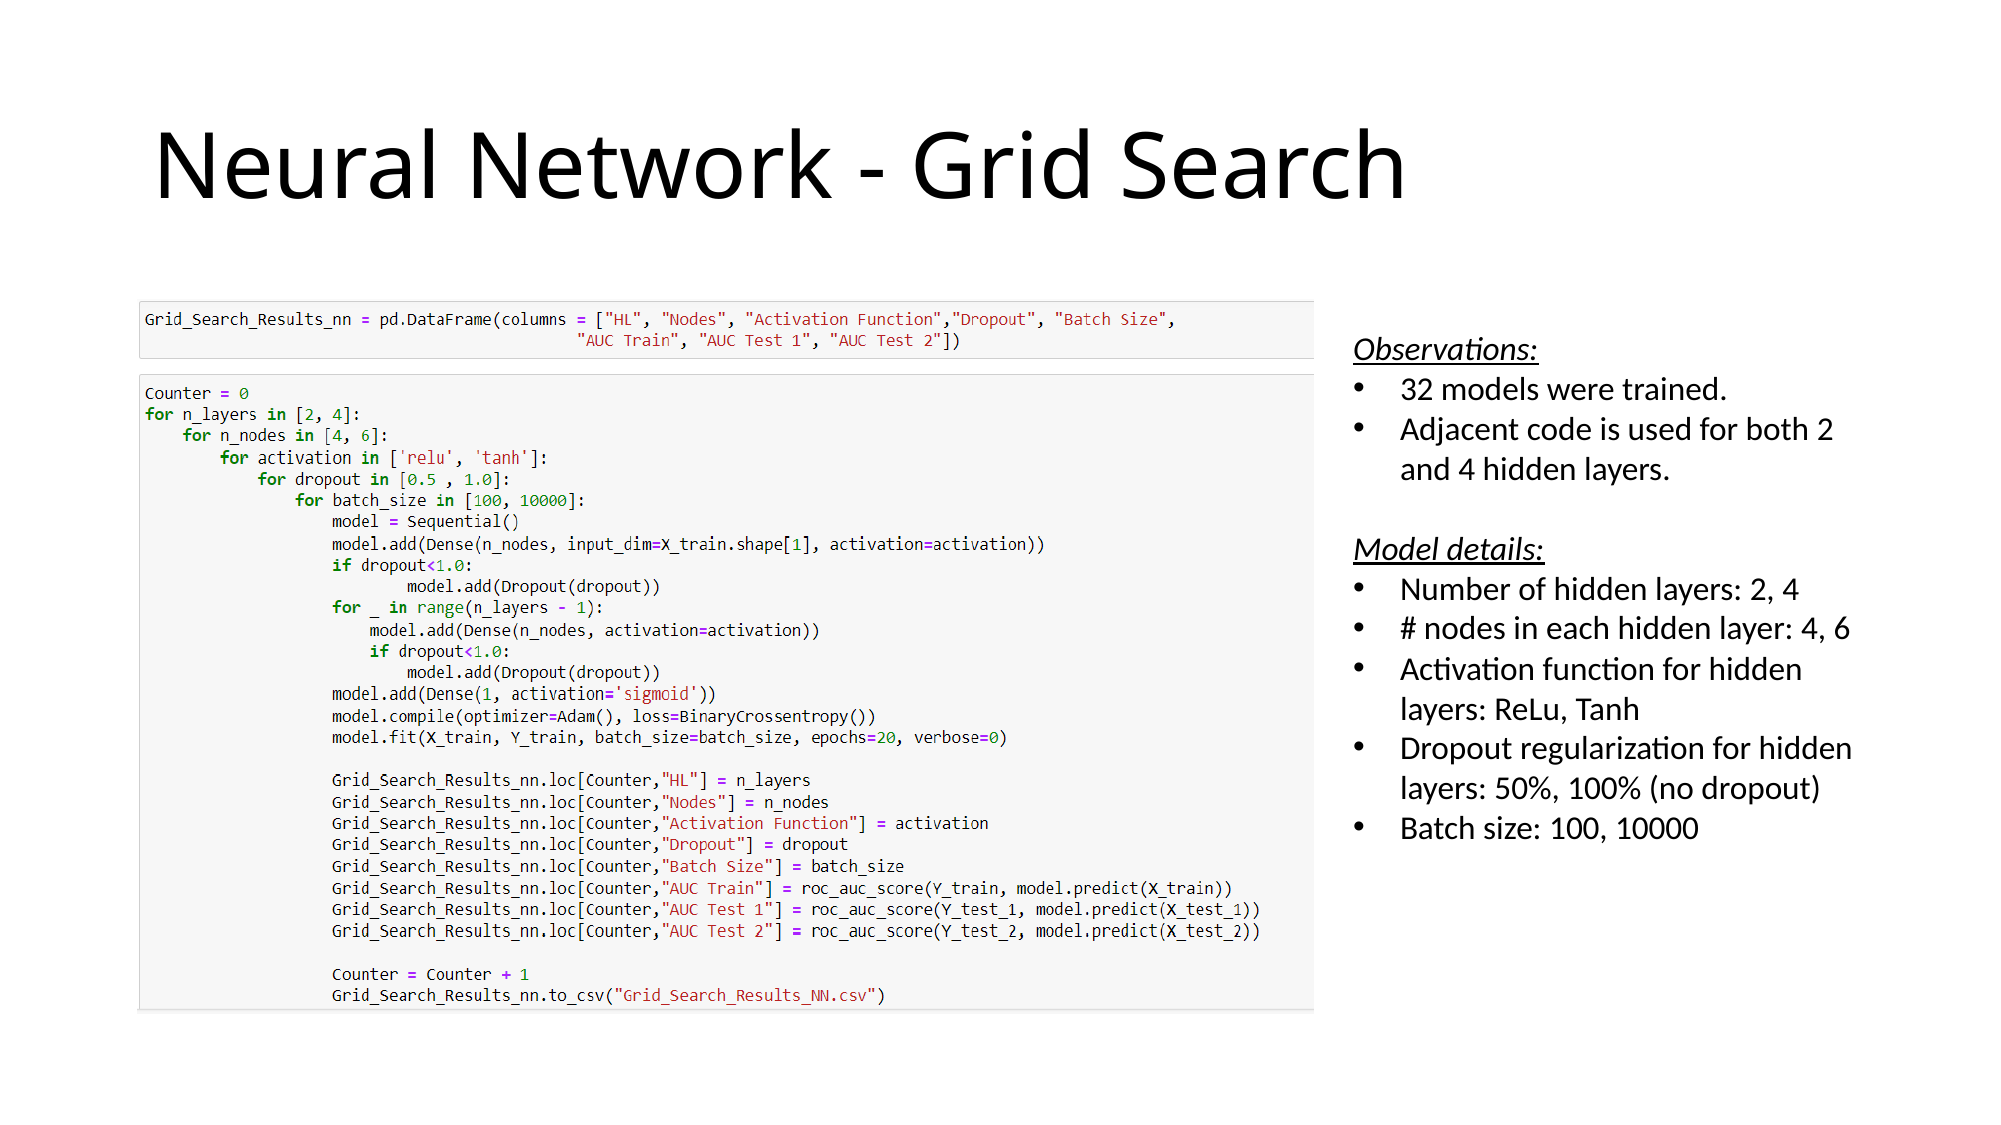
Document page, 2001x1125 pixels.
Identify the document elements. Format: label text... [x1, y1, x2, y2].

title Neural Network - Grid Search [137, 59, 1863, 278]
text_box Observations: 32 models were trained. Adjacent code is used for both 2 and 4 hidden layers. Model details: Number of hidden layers: 2, 4 # nodes in each hidden layer: 4, 6 Activation function for hidden layers: ReLu, Tanh Dropout regularization for hidden layers: 50%, 100% (no dropout) Batch size: 100, 10000 [1338, 319, 1887, 854]
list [136, 298, 1314, 1014]
